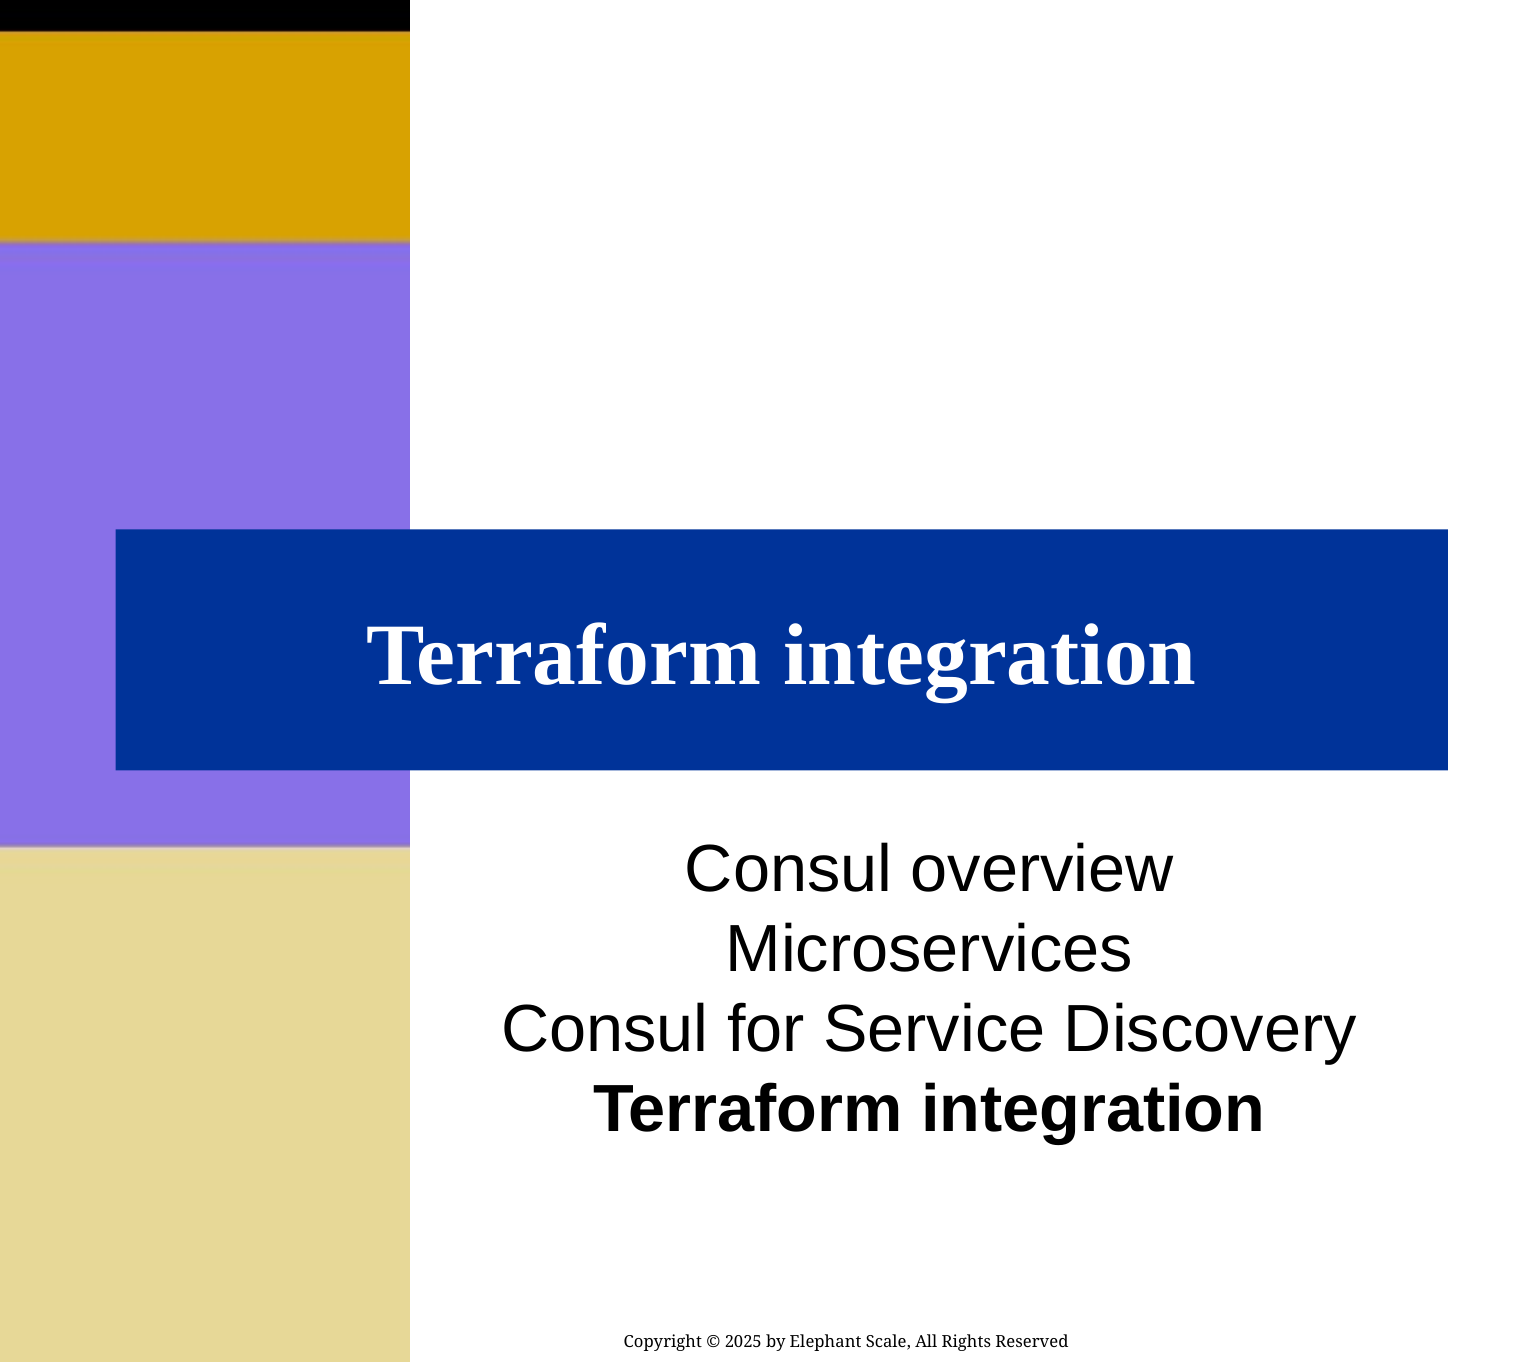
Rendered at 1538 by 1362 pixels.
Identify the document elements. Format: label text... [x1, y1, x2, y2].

picture [0, 0, 410, 1362]
text_box Copyright © 2025 by Elephant Scale, All Rights Reserved [608, 1322, 1085, 1358]
subtitle Consul overview Microservices Consul for Service Discovery Terraform integration [409, 817, 1450, 884]
title Terraform integration [115, 529, 1449, 771]
